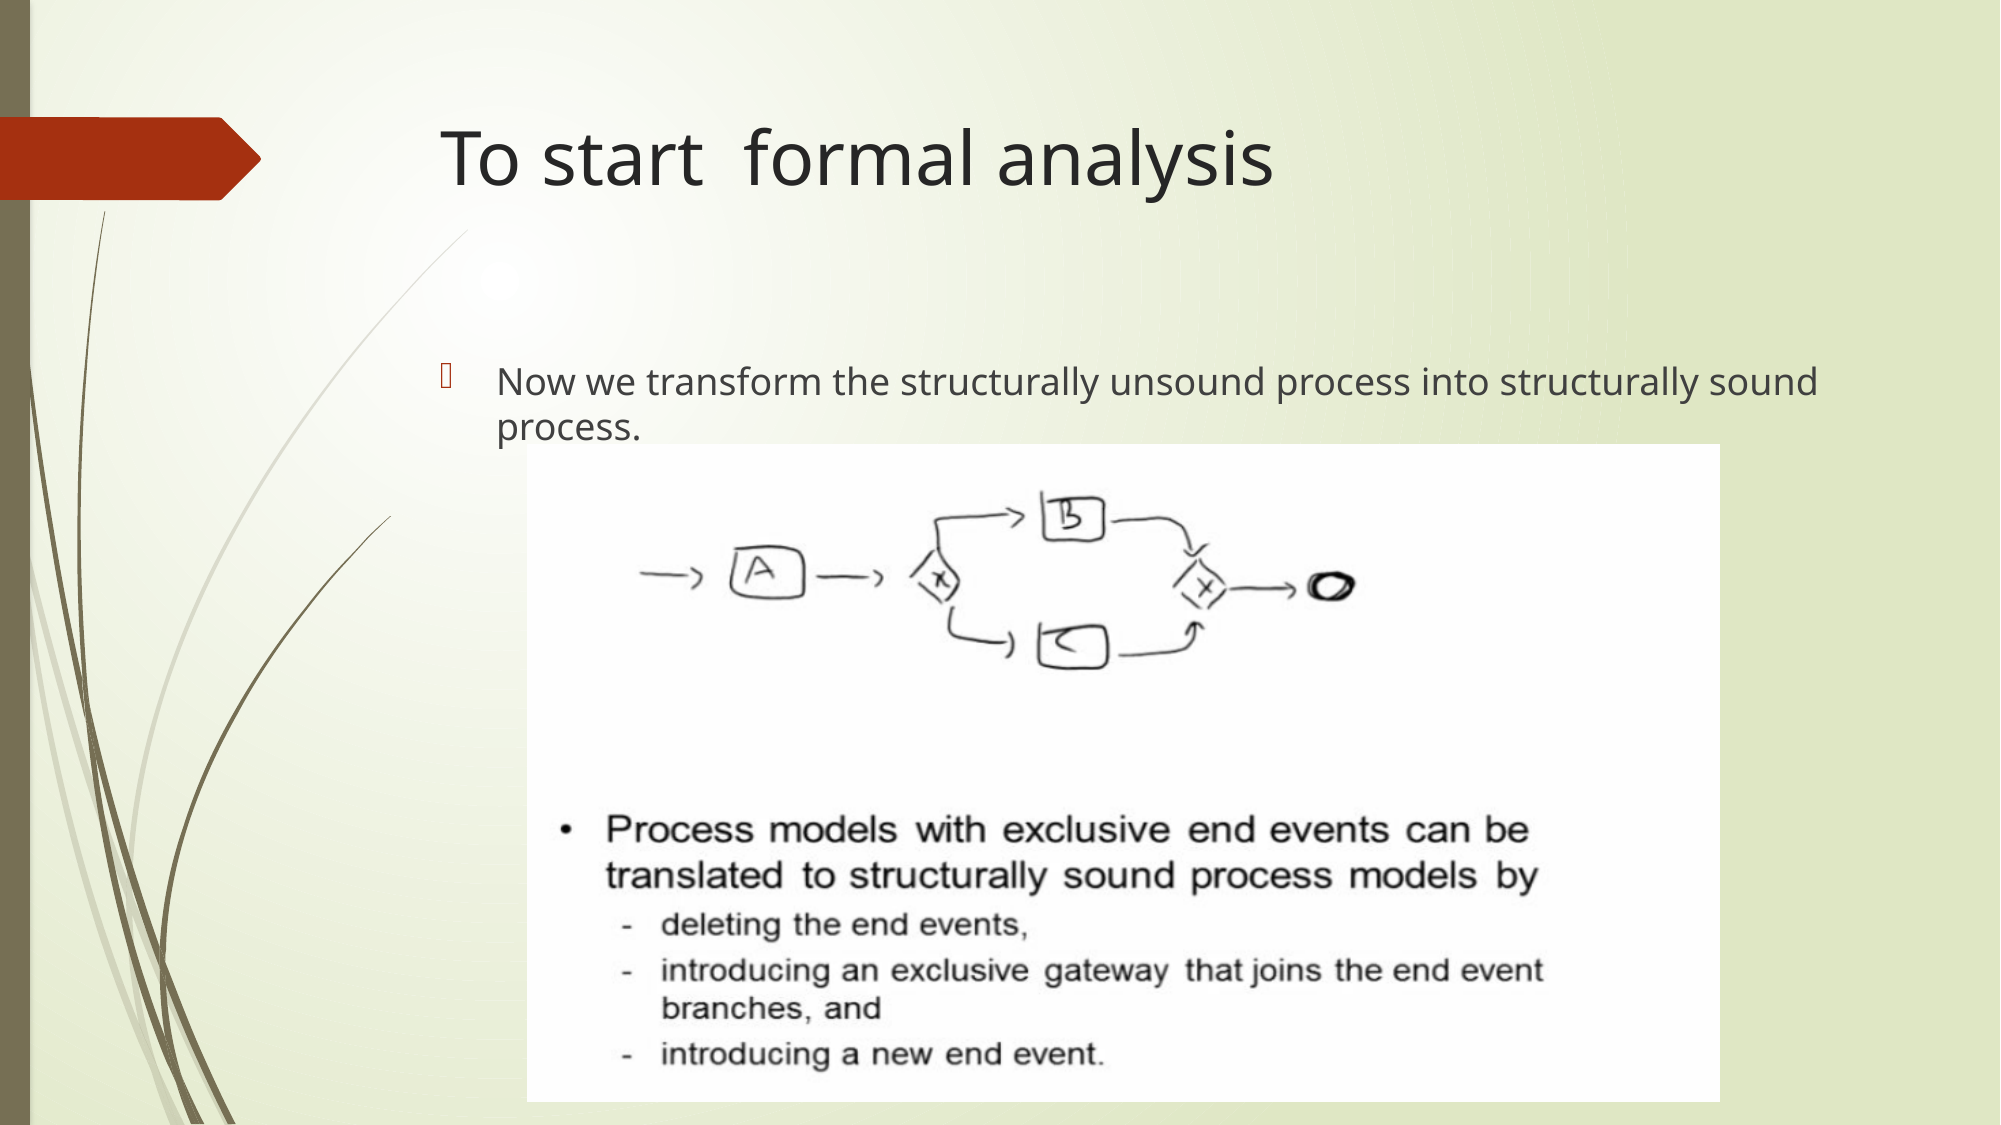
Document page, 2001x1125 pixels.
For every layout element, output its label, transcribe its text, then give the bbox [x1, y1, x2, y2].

list Now we transform the structurally unsound process into structurally sound process. [424, 350, 1888, 970]
title To start formal analysis [425, 102, 1888, 313]
picture [527, 444, 1720, 1103]
